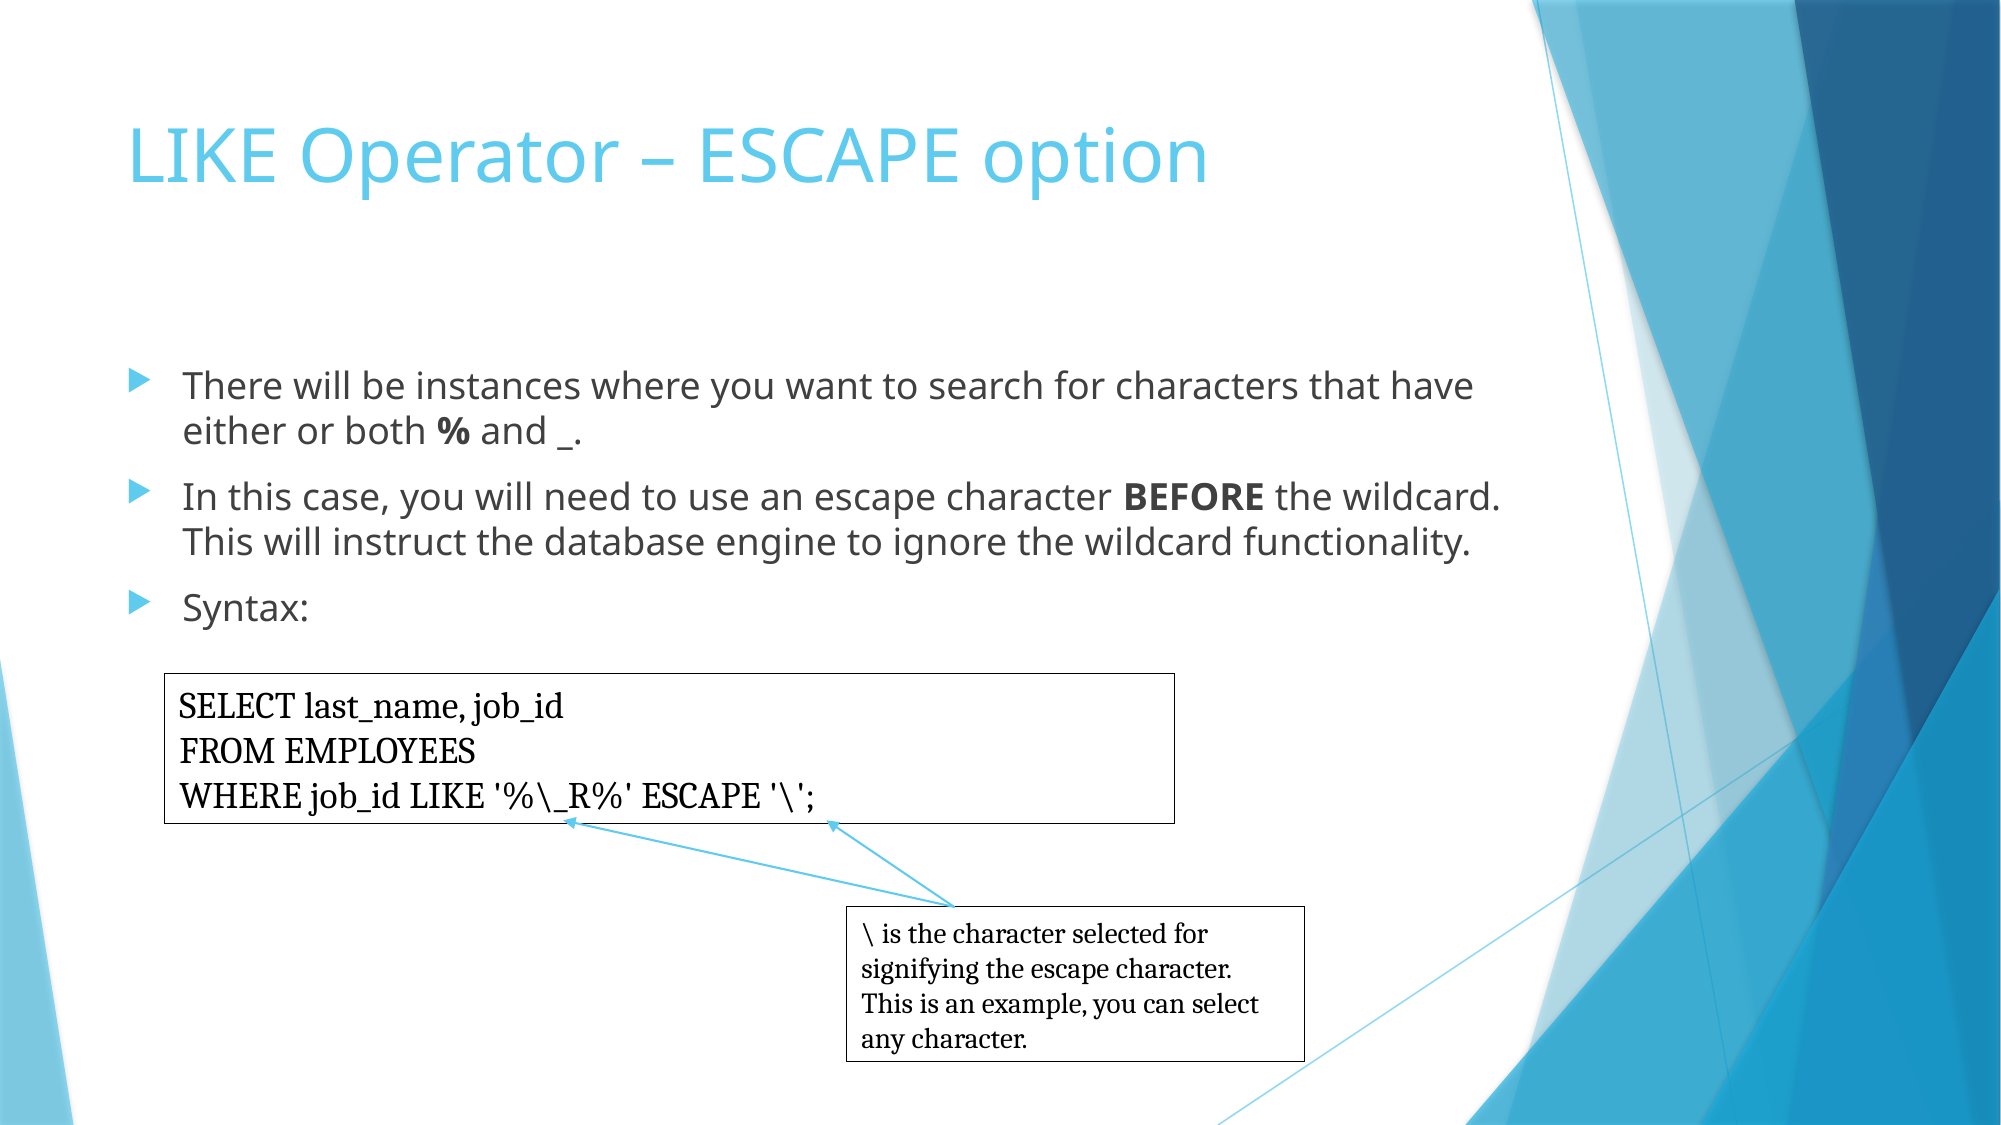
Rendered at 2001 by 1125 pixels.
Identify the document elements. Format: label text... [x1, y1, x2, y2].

text_box \ is the character selected for signifying the escape character. This is an example, you can select any character. [846, 906, 1305, 1062]
title LIKE Operator – ESCAPE option [111, 99, 1522, 317]
list There will be instances where you want to search for characters that have either or both % and _. In this case, you will need to use an escape character BEFORE the wildcard. This will instruct the database engine to ignore the wildcard functionality. Syntax: [111, 354, 1522, 674]
text_box SELECT last_name, job_id FROM EMPLOYEES WHERE job_id LIKE '%\_R%' ESCAPE '\'; [164, 673, 1175, 824]
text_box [562, 819, 955, 908]
